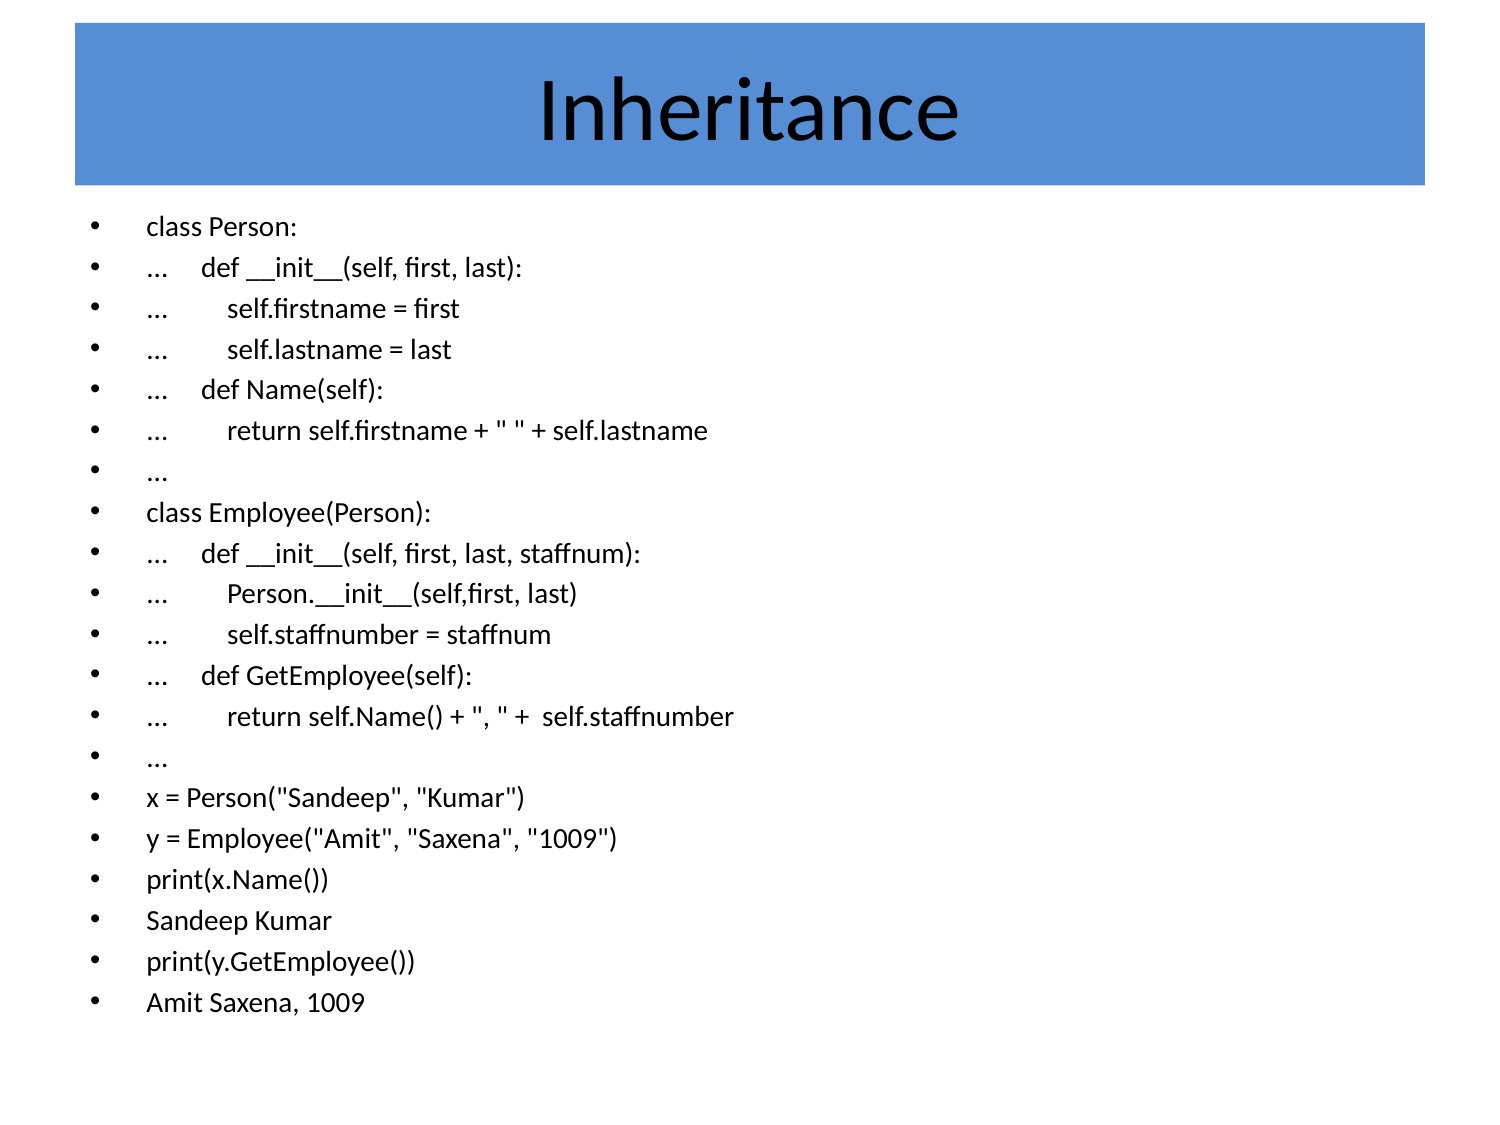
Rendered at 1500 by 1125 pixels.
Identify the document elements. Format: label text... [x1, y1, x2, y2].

list class Person: ... def __init__(self, first, last): ... self.firstname = first ... self.lastname = last ... def Name(self): ... return self.firstname + " " + self.lastname ... class Employee(Person): ... def __init__(self, first, last, staffnum): ... Person.__init__(self,first, last) ... self.staffnumber = staffnum ... def GetEmployee(self): ... return self.Name() + ", " + self.staffnumber ... x = Person("Sandeep", "Kumar") y = Employee("Amit", "Saxena", "1009") print(x.Name()) Sandeep Kumar print(y.GetEmployee()) Amit Saxena, 1009 [75, 200, 1425, 1100]
title Inheritance [75, 22, 1425, 186]
